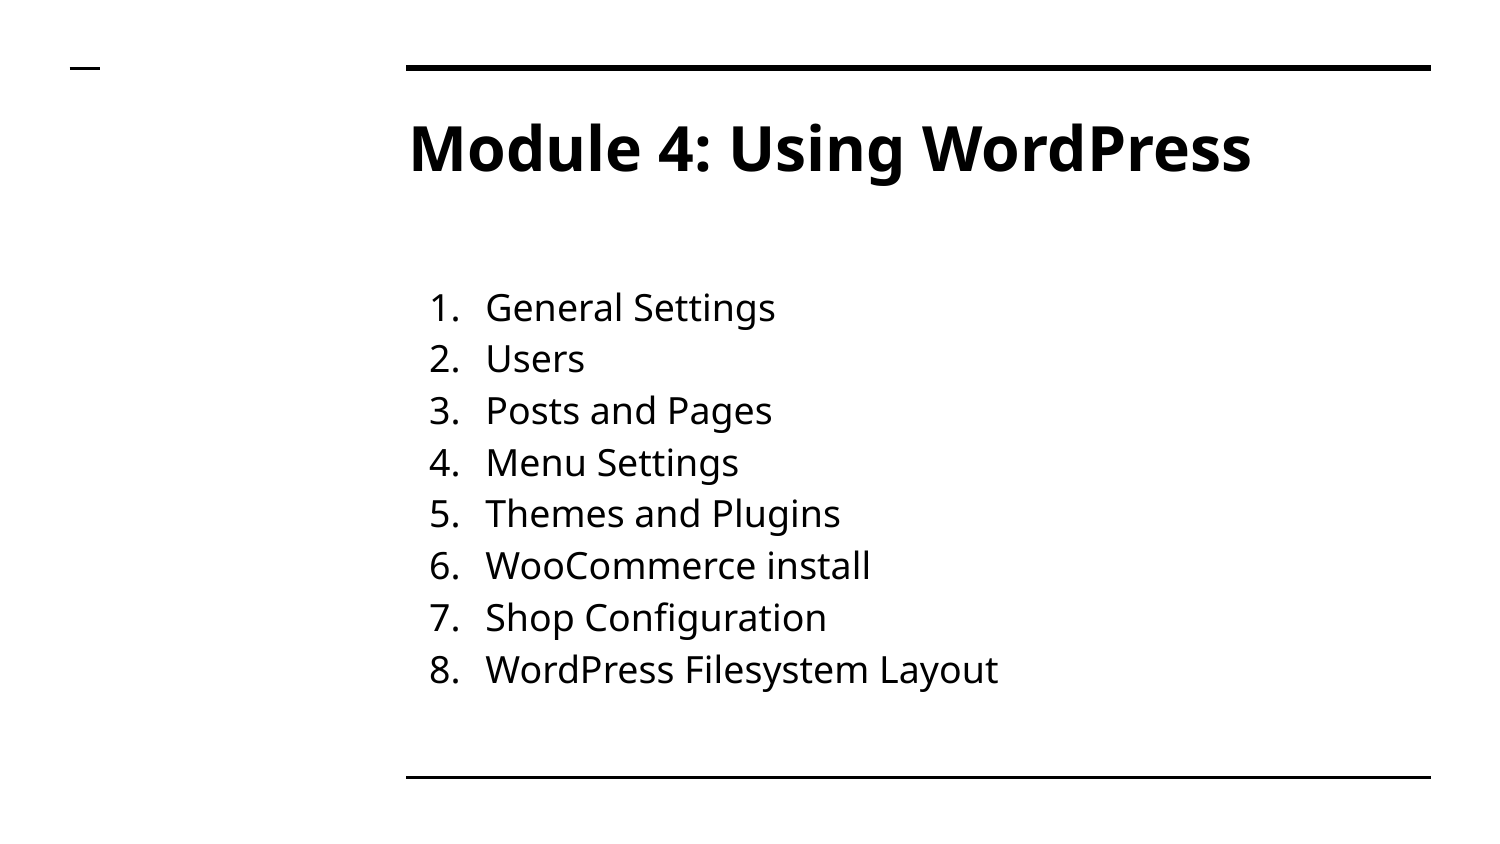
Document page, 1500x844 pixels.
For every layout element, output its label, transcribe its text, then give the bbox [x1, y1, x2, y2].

list General Settings Users Posts and Pages Menu Settings Themes and Plugins WooCommerce install Shop Configuration WordPress Filesystem Layout [395, 261, 1433, 755]
title Module 4: Using WordPress [393, 94, 1431, 199]
